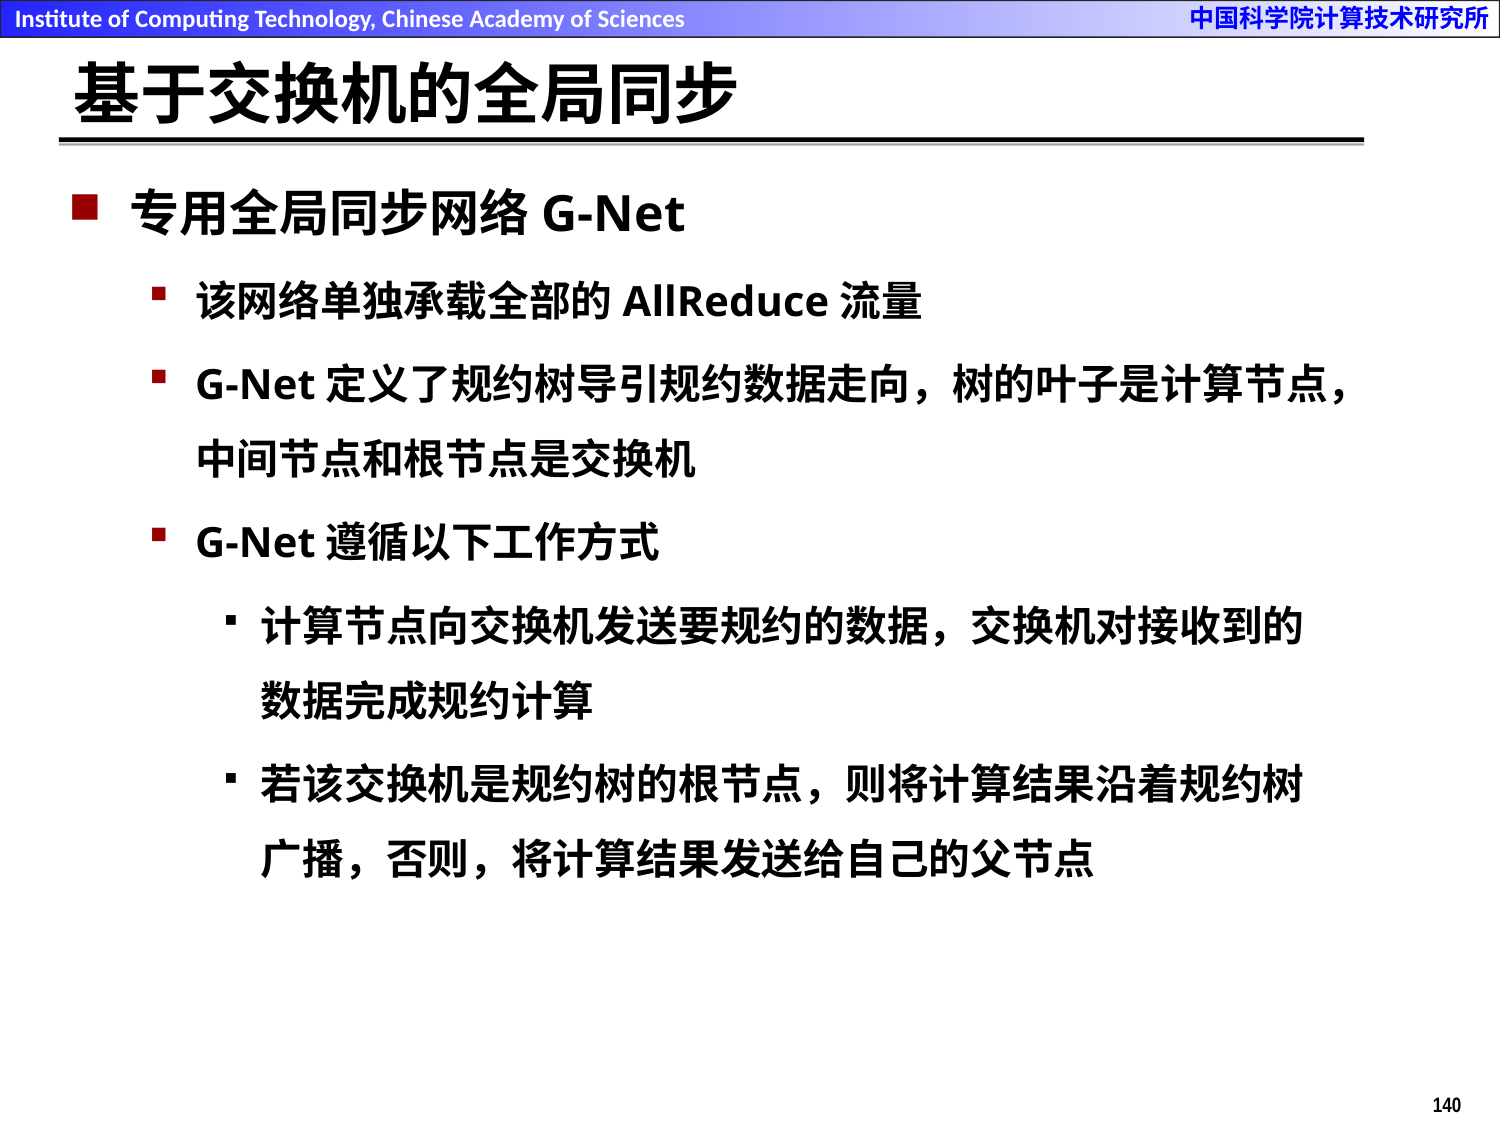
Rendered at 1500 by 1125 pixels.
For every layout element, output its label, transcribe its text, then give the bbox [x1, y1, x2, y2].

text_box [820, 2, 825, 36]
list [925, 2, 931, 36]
text_box b [415, 16, 419, 36]
text_box 基于交换机的全局同步 [58, 50, 1361, 134]
text_box P3 [515, 2, 519, 36]
text_box [615, 2, 619, 16]
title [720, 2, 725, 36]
text_box b [415, 2, 419, 13]
text_box [615, 26, 619, 36]
text_box 专用全局同步网络G-Net 该网络单独承载全部的AllReduce流量 G-Net定义了规约树导引规约数据走向，树的叶子是计算节点，中间节点和根节点是交换机 G-Net遵循以下工作方式 计算节点向交换机发送要规约的数据，交换机对接收到的数据完成规约计算 若该交换机是规约树的根节点，则将计算结果沿着规约树广播，否则，将计算结果发送给自己的父节点 [58, 143, 1361, 1075]
